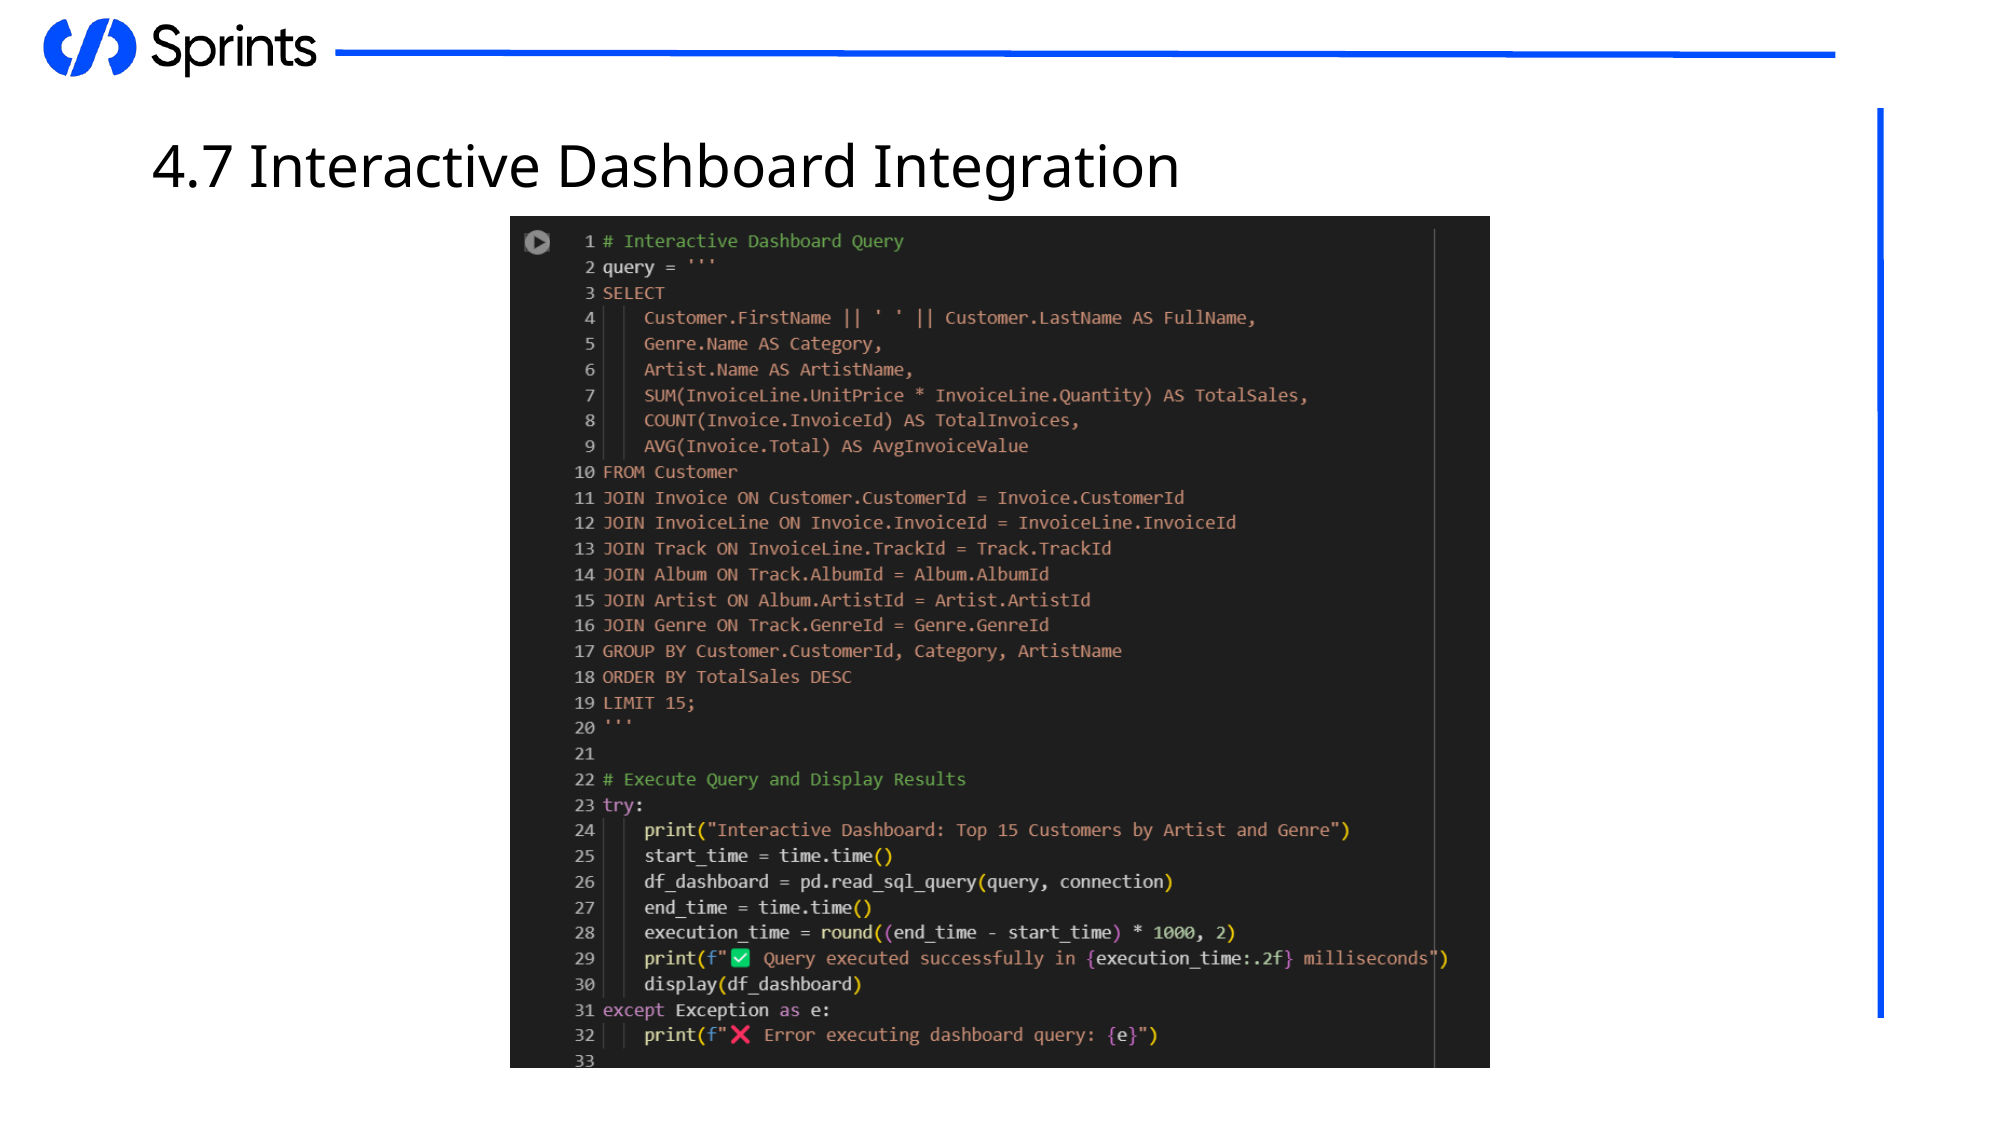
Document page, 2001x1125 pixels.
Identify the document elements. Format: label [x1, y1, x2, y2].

text_box [40, 15, 1881, 1018]
list [510, 216, 1490, 1068]
